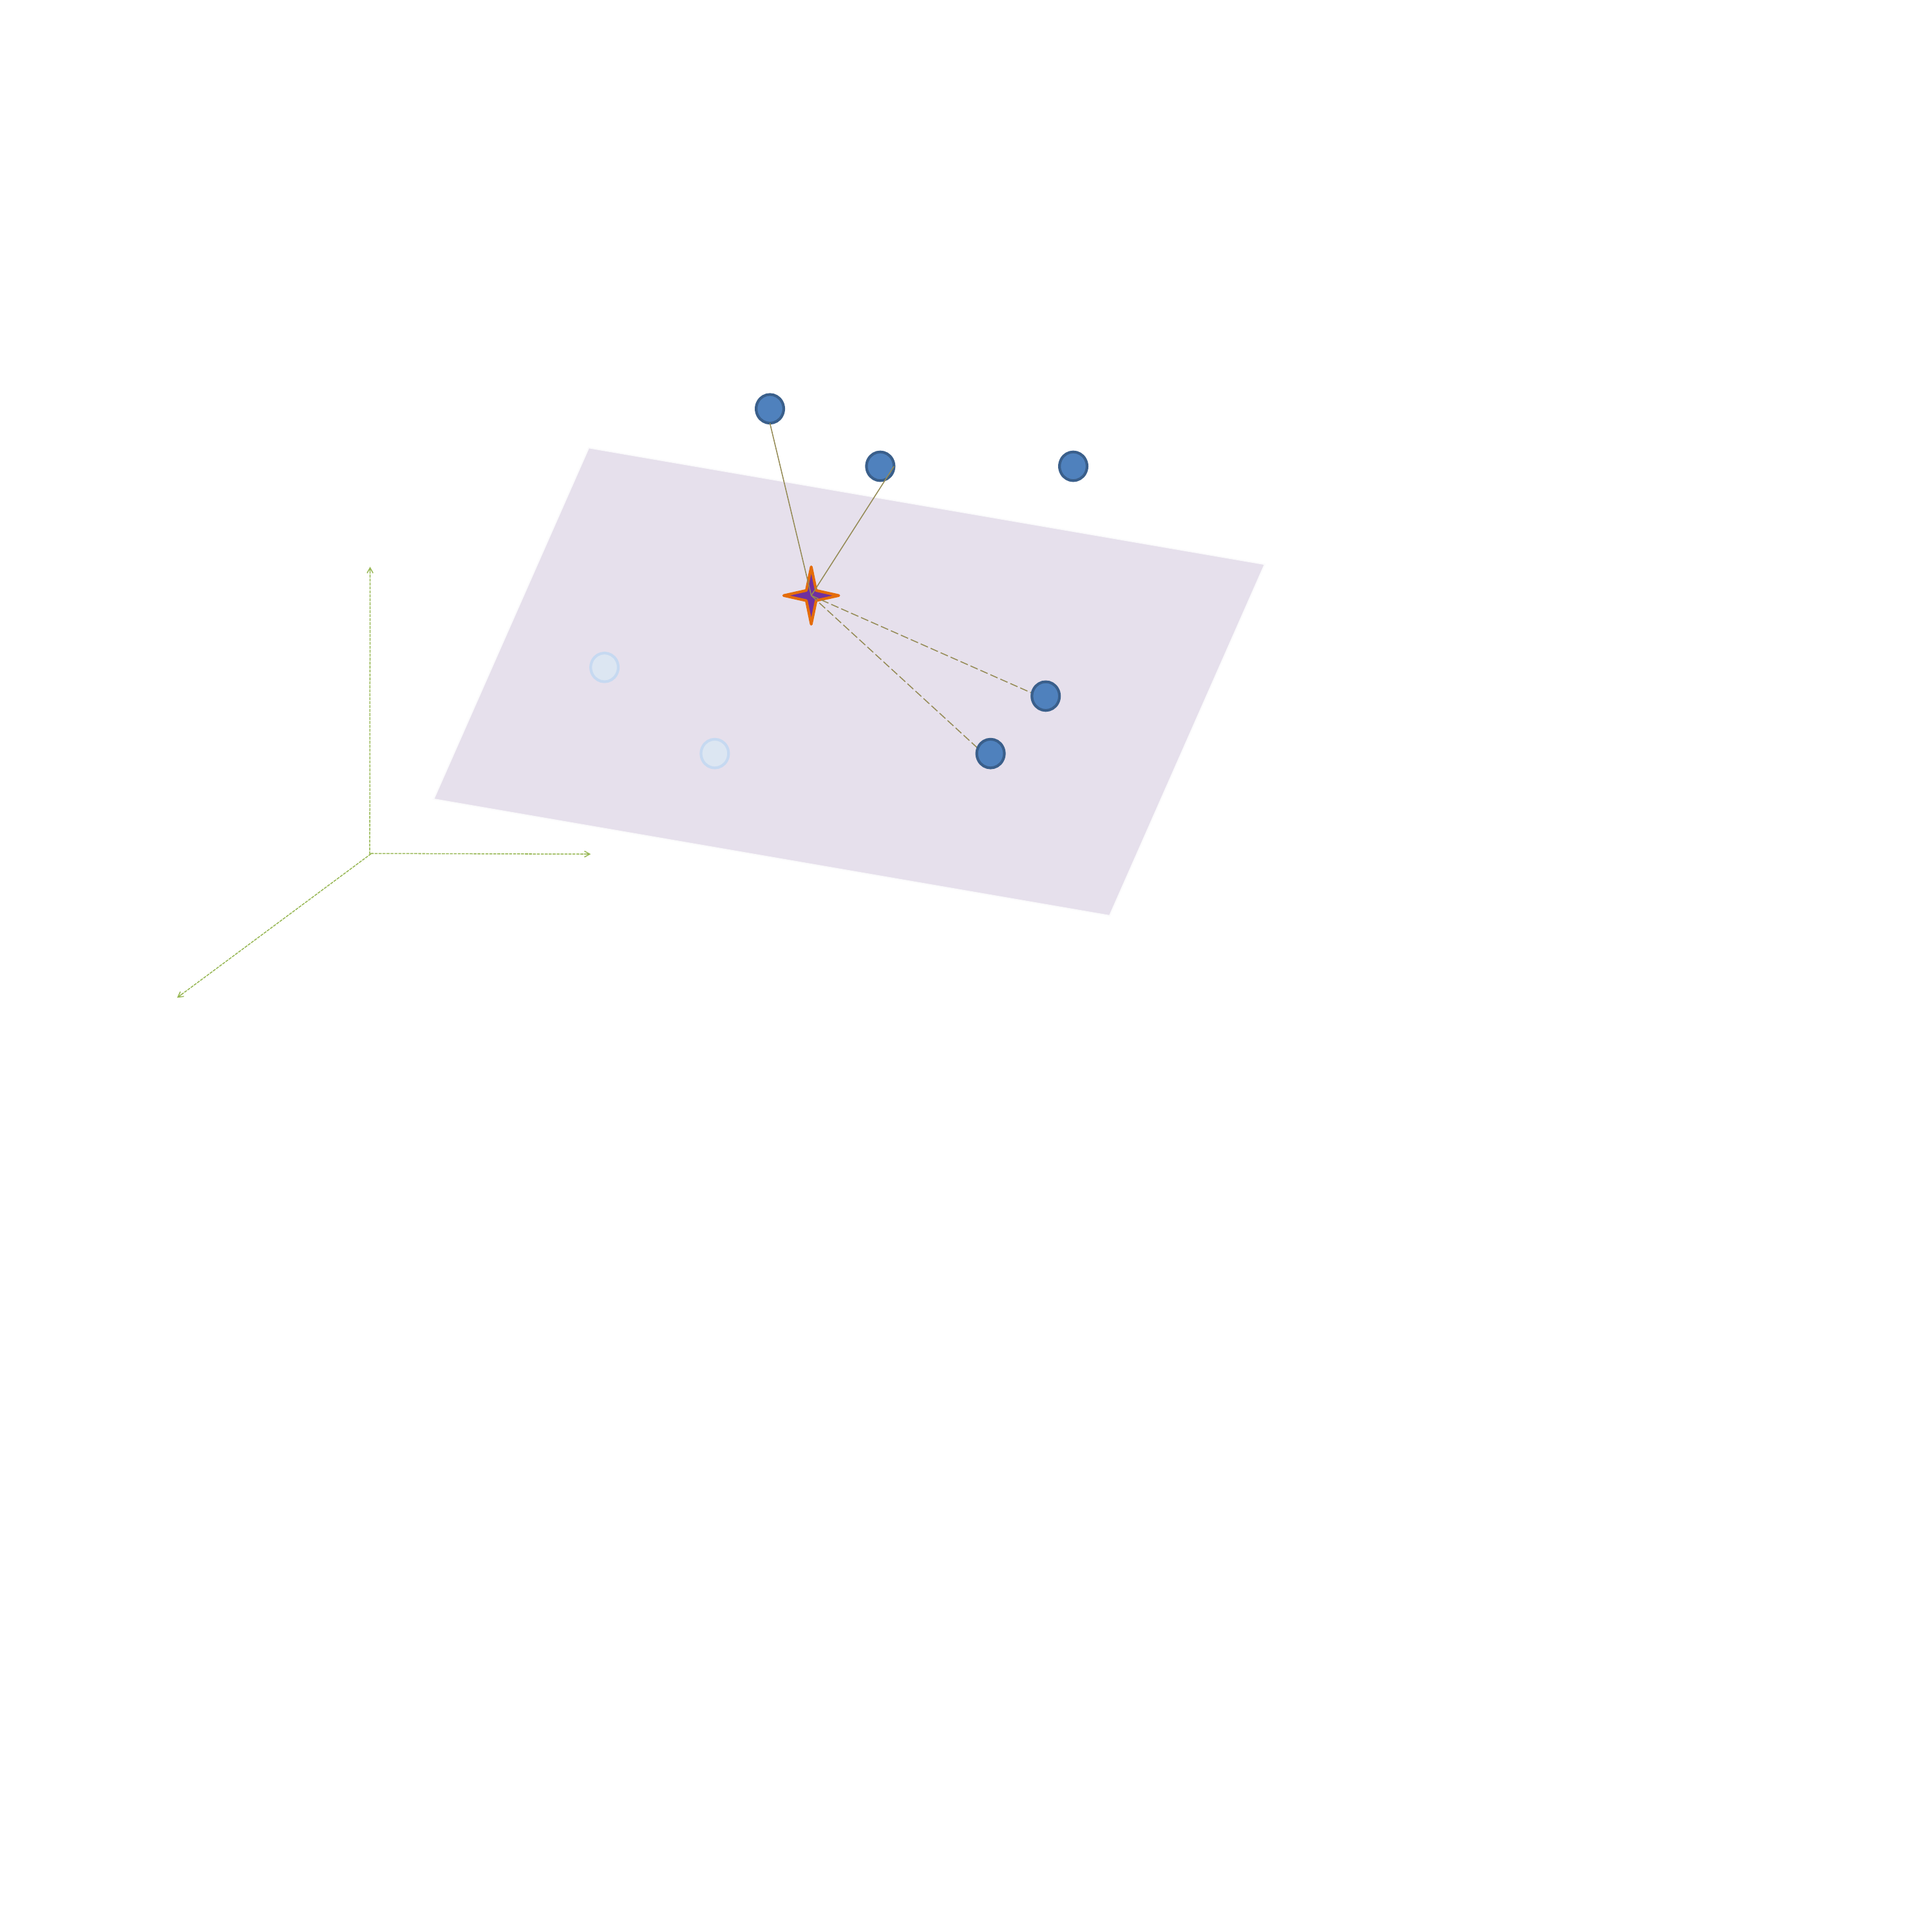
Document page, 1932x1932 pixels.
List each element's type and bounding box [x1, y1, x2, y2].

text_box [176, 394, 1240, 998]
